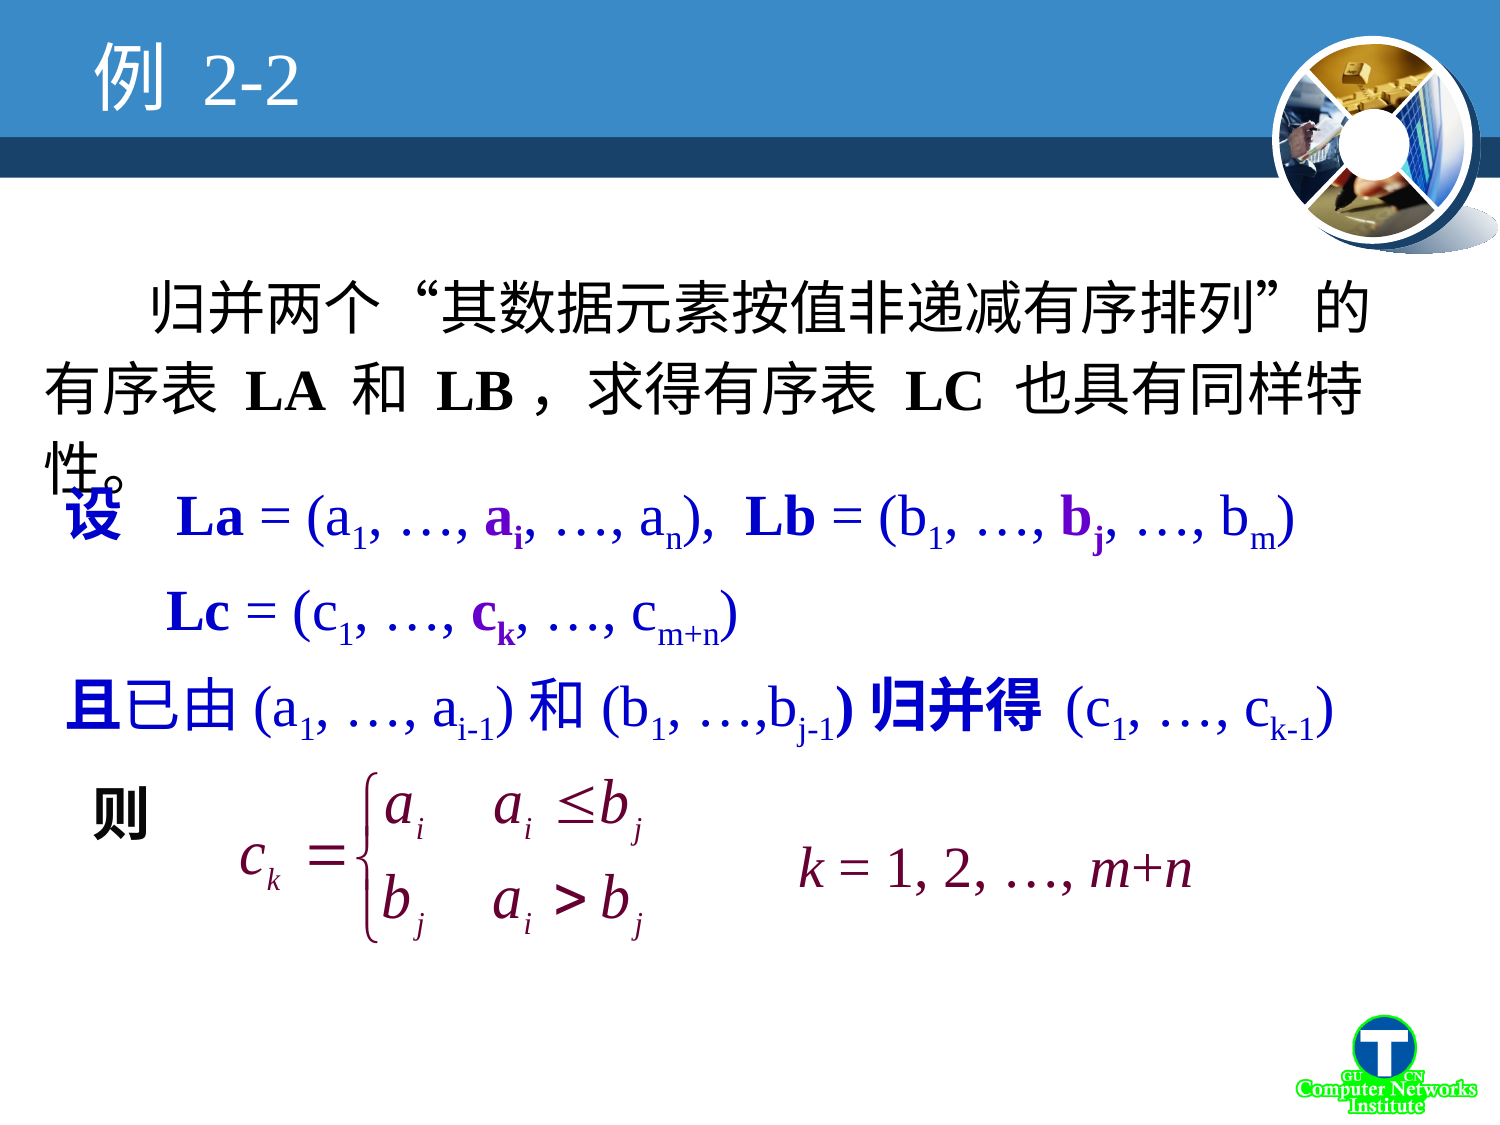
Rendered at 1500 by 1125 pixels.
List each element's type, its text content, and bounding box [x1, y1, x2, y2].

text_box 例 2-2 [77, 5, 317, 129]
picture [1279, 73, 1349, 205]
text_box k = 1, 2, …, m+n [783, 807, 1209, 907]
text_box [236, 768, 654, 947]
picture [1293, 1012, 1479, 1117]
picture [1396, 72, 1465, 207]
text_box 则 [78, 755, 193, 855]
text_box 归并两个“其数据元素按值非递减有序排列”的有序表 LA 和 LB，求得有序表 LC 也具有同样特性。 [29, 253, 1417, 510]
text_box 设 La = (a1, …, ai, …, an), Lb = (b1, …, bj, …, bm) Lc = (c1, …, ck, …, cm+n) 且已由(a1, …, ai-1)和(b1, …,bj-1)归并得 (c1, …, ck-1) [50, 453, 1500, 755]
picture [1309, 44, 1433, 116]
picture [1307, 168, 1435, 238]
